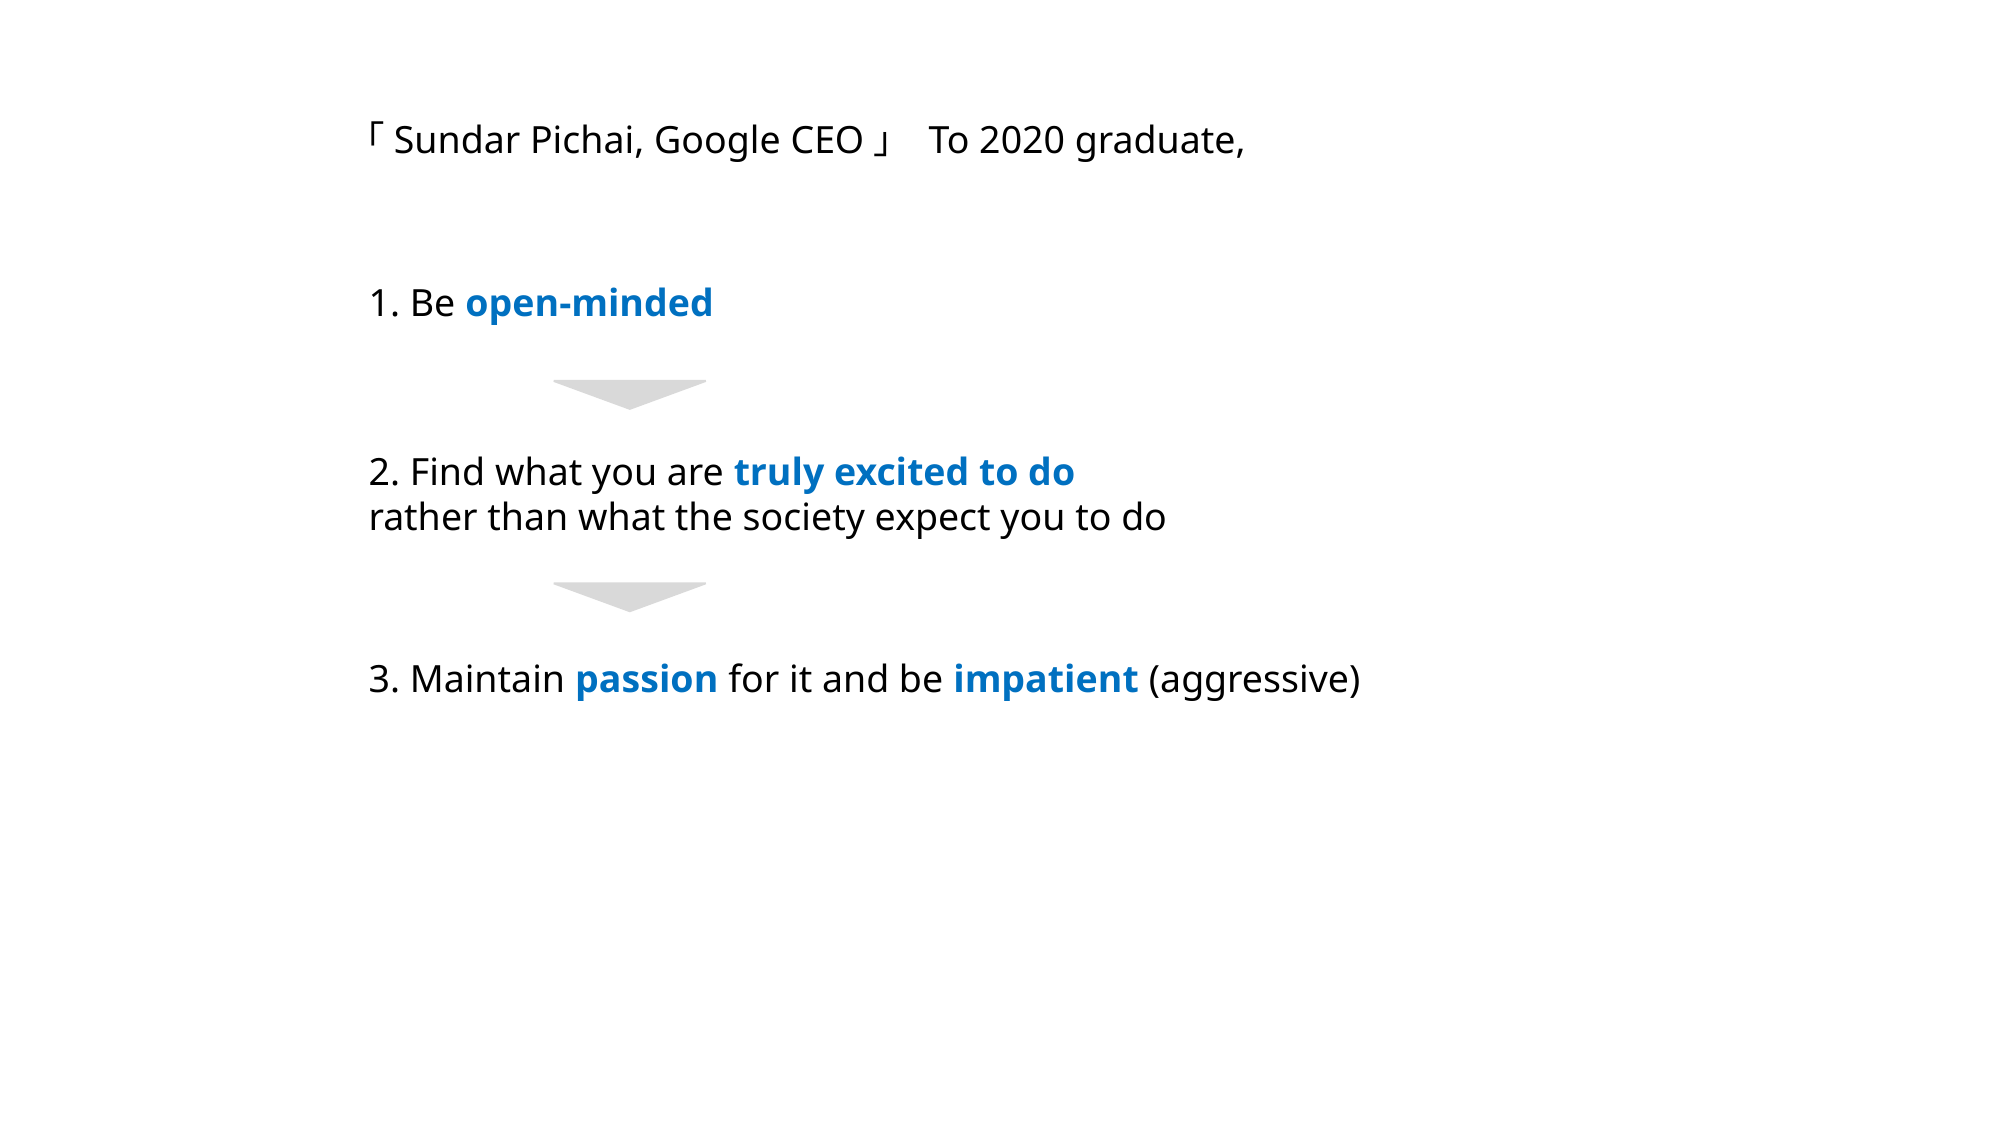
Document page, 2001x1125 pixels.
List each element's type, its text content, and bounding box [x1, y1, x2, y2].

text_box [553, 379, 707, 410]
text_box 2. Find what you are truly excited to do rather than what the society expect you to do [353, 440, 1568, 546]
text_box [553, 582, 707, 613]
text_box 3. Maintain passion for it and be impatient (aggressive) [353, 648, 1722, 708]
text_box 「Sundar Pichai, Google CEO」 To 2020 graduate, [332, 108, 1504, 169]
text_box 1. Be open-minded [353, 271, 843, 331]
